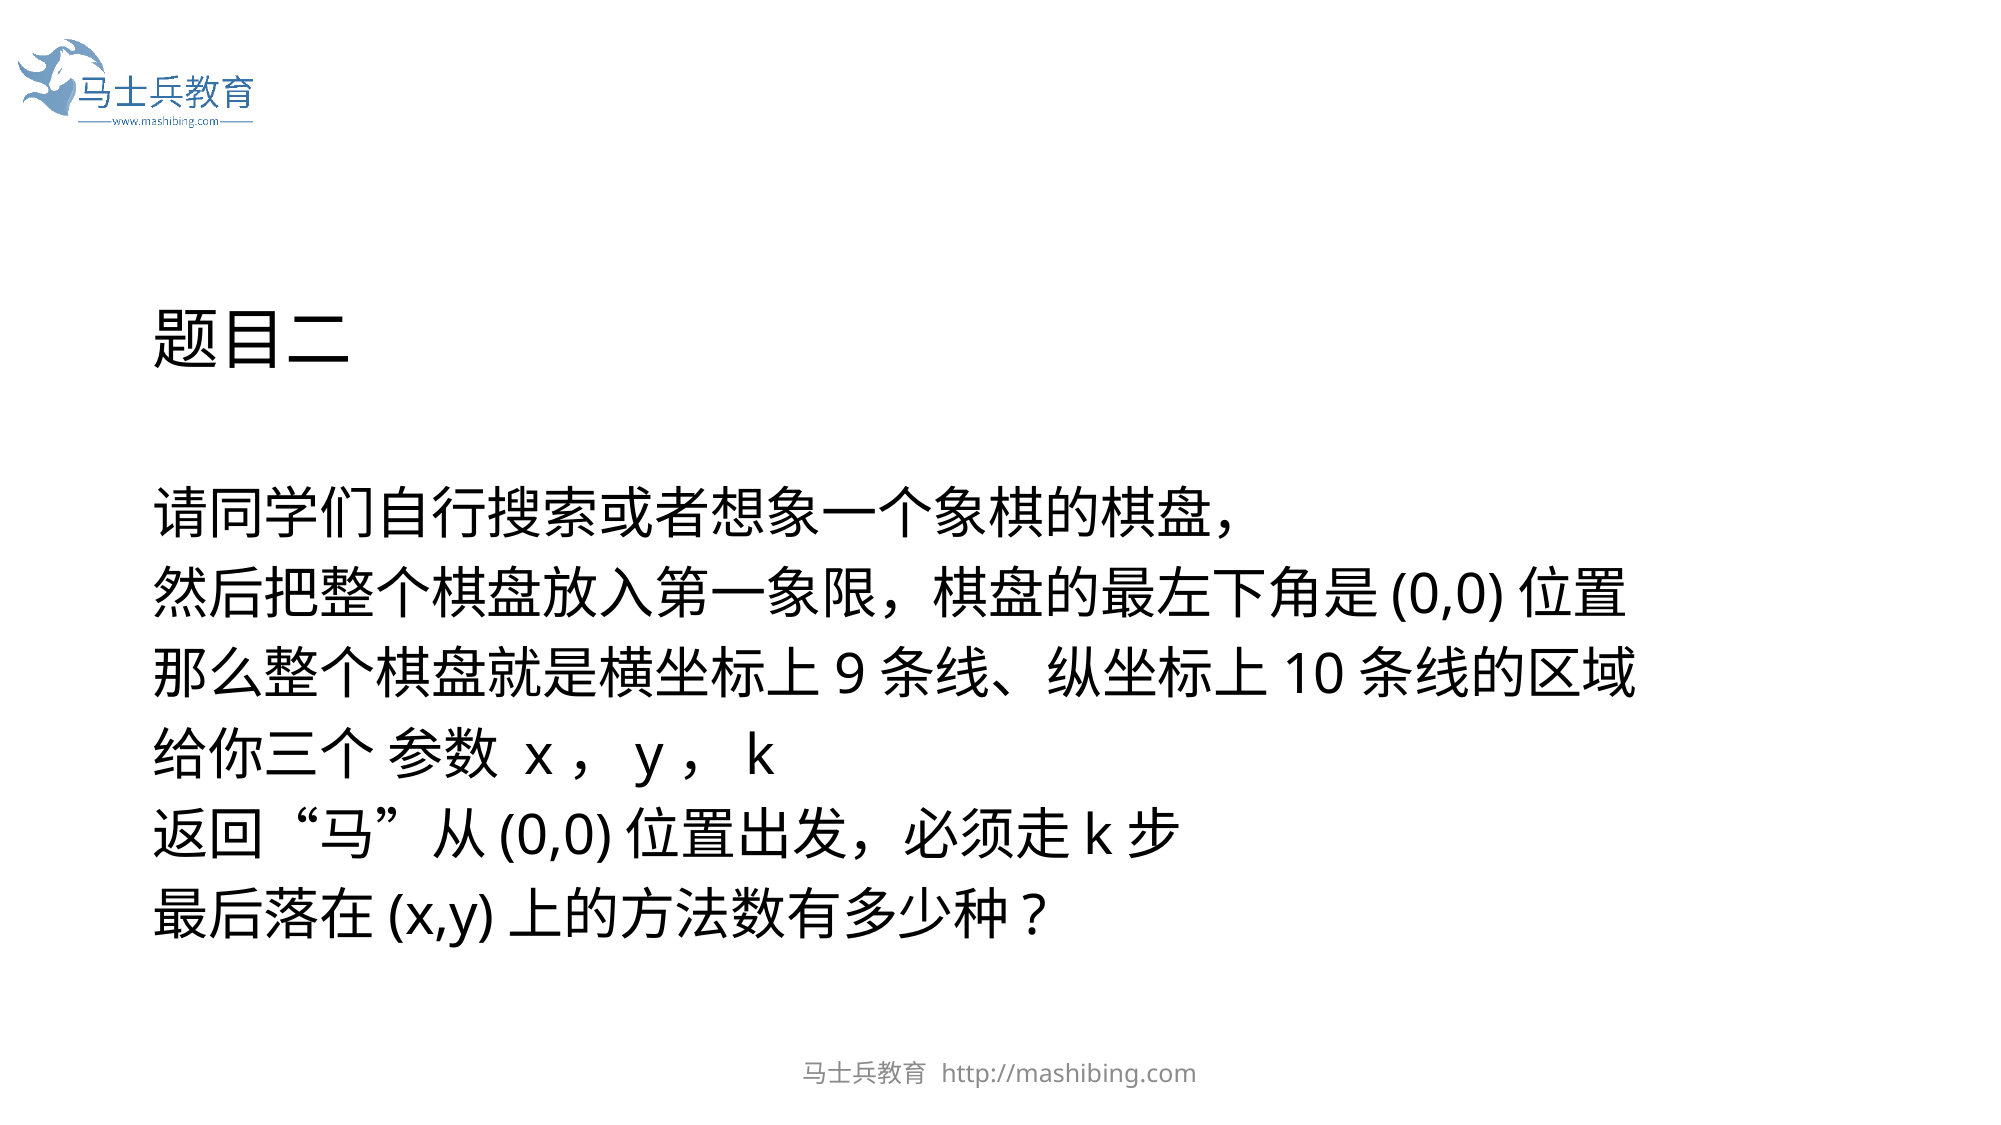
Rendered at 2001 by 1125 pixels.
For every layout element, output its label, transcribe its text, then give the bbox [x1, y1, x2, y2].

title 题目二 [137, 205, 1863, 477]
picture [7, 5, 276, 177]
footer 马士兵教育 http://mashibing.com [662, 1042, 1338, 1103]
list 请同学们自行搜索或者想象一个象棋的棋盘， 然后把整个棋盘放入第一象限，棋盘的最左下角是(0,0)位置 那么整个棋盘就是横坐标上9条线、纵坐标上10条线的区域 给你三个 参数 x，y，k 返回“马”从(0,0)位置出发，必须走k步 最后落在(x,y)上的方法数有多少种? [137, 477, 1863, 960]
